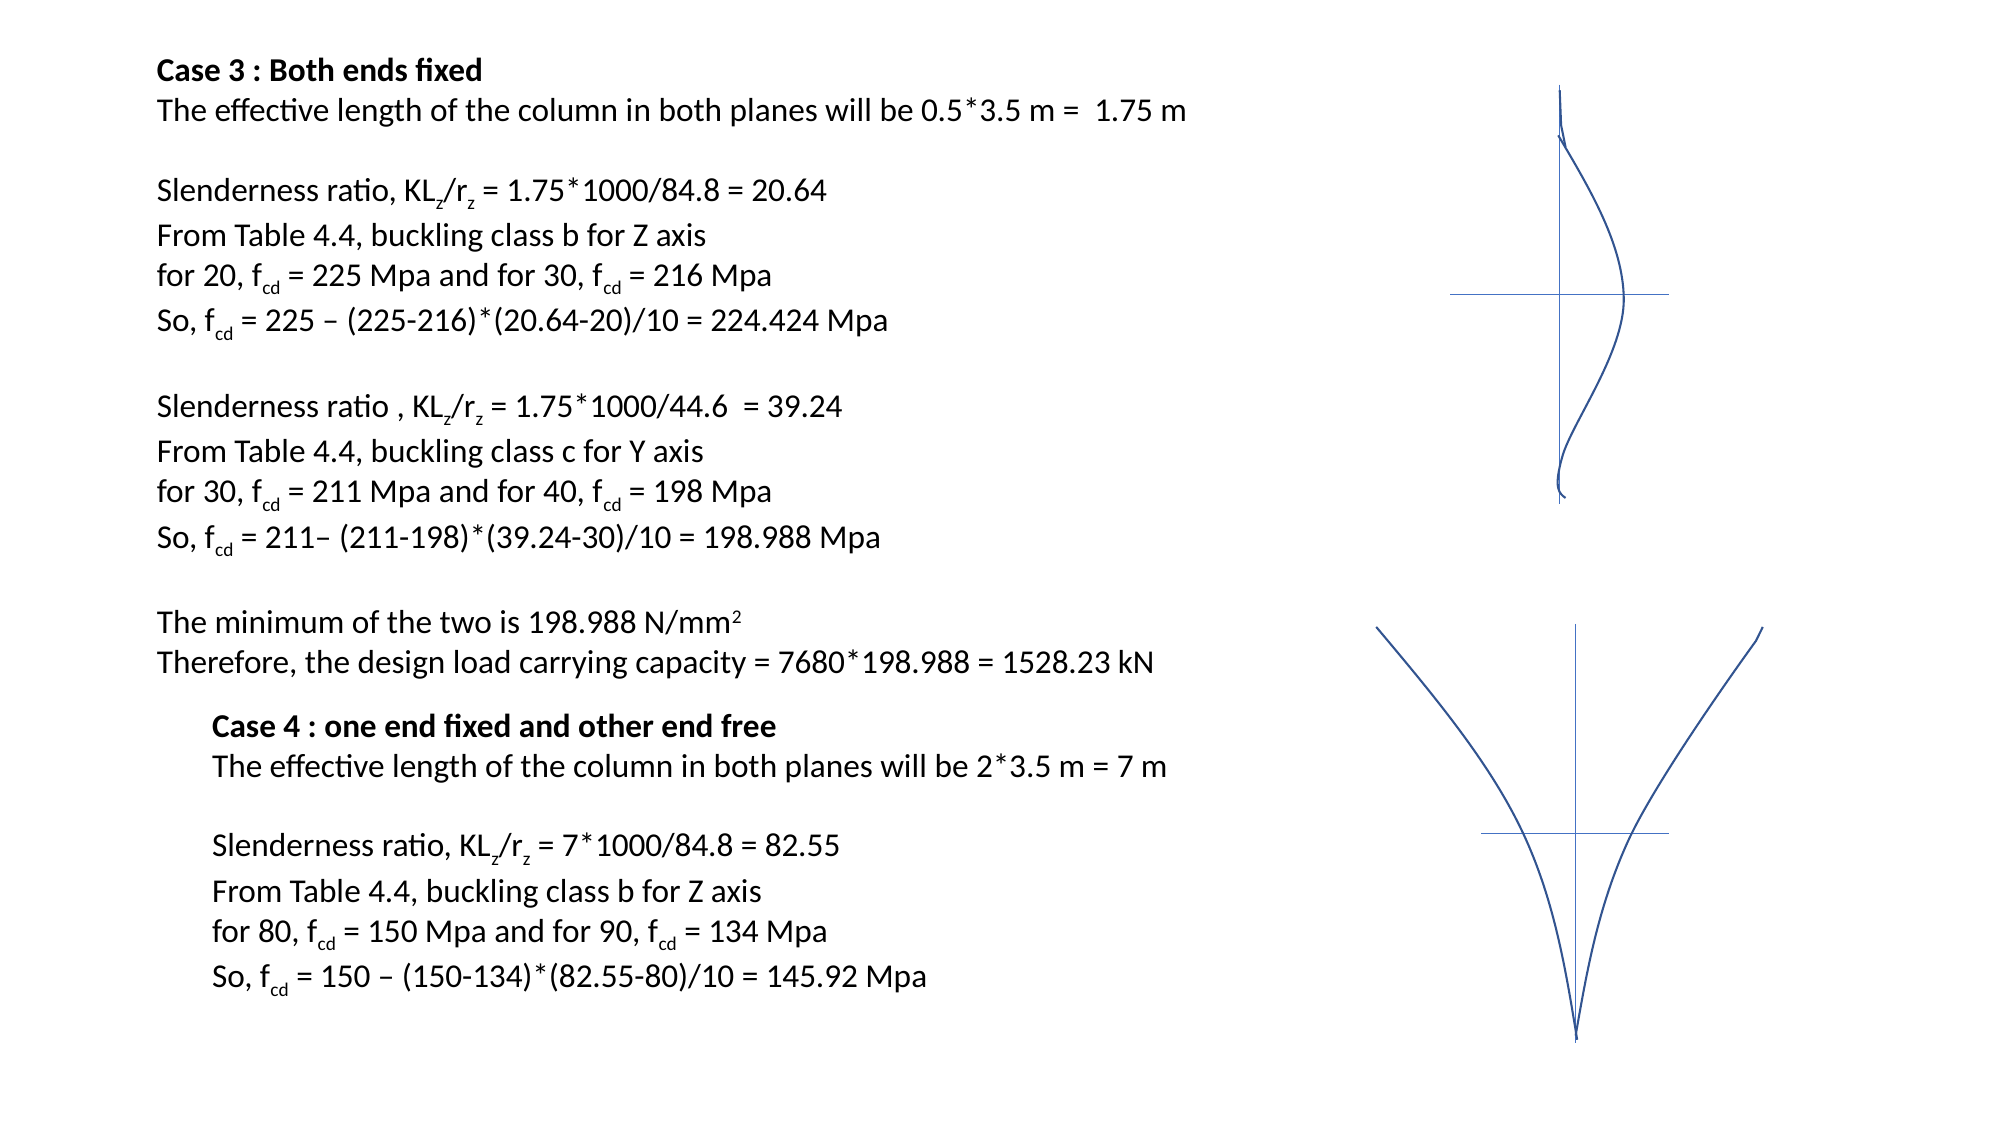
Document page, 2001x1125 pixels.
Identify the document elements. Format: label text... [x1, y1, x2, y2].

text_box [1576, 834, 1668, 1032]
text_box [1560, 90, 1567, 148]
text_box Case 4 : one end fixed and other end free The effective length of the column in both planes will be 2*3.5 m = 7 m Slenderness ratio, KLz/rz = 7*1000/84.8 = 82.55 From Table 4.4, buckling class b for Z axis for 80, fcd = 150 Mpa and for 90, fcd = 134 Mpa So, fcd = 150 – (150-134)*(82.55-80)/10 = 145.92 Mpa [197, 696, 1265, 1047]
text_box [1560, 136, 1625, 294]
text_box Case 3 : Both ends fixed The effective length of the column in both planes will be 0.5*3.5 m = 1.75 m Slenderness ratio, KLz/rz = 1.75*1000/84.8 = 20.64 From Table 4.4, buckling class b for Z axis for 20, fcd = 225 Mpa and for 30, fcd = 216 Mpa So, fcd = 225 – (225-216)*(20.64-20)/10 = 224.424 Mpa Slenderness ratio , KLz/rz = 1.75*1000/44.6 = 39.24 From Table 4.4, buckling class c for Y axis for 30, fcd = 211 Mpa and for 40, fcd = 198 Mpa So, fcd = 211– (211-198)*(39.24-30)/10 = 198.988 Mpa The minimum of the two is 198.988 N/mm2 Therefore, the design load carrying capacity = 7680*198.988 = 1528.23 kN [142, 40, 1377, 688]
text_box [1375, 626, 1575, 1036]
text_box [1560, 295, 1625, 499]
text_box [1630, 626, 1764, 833]
